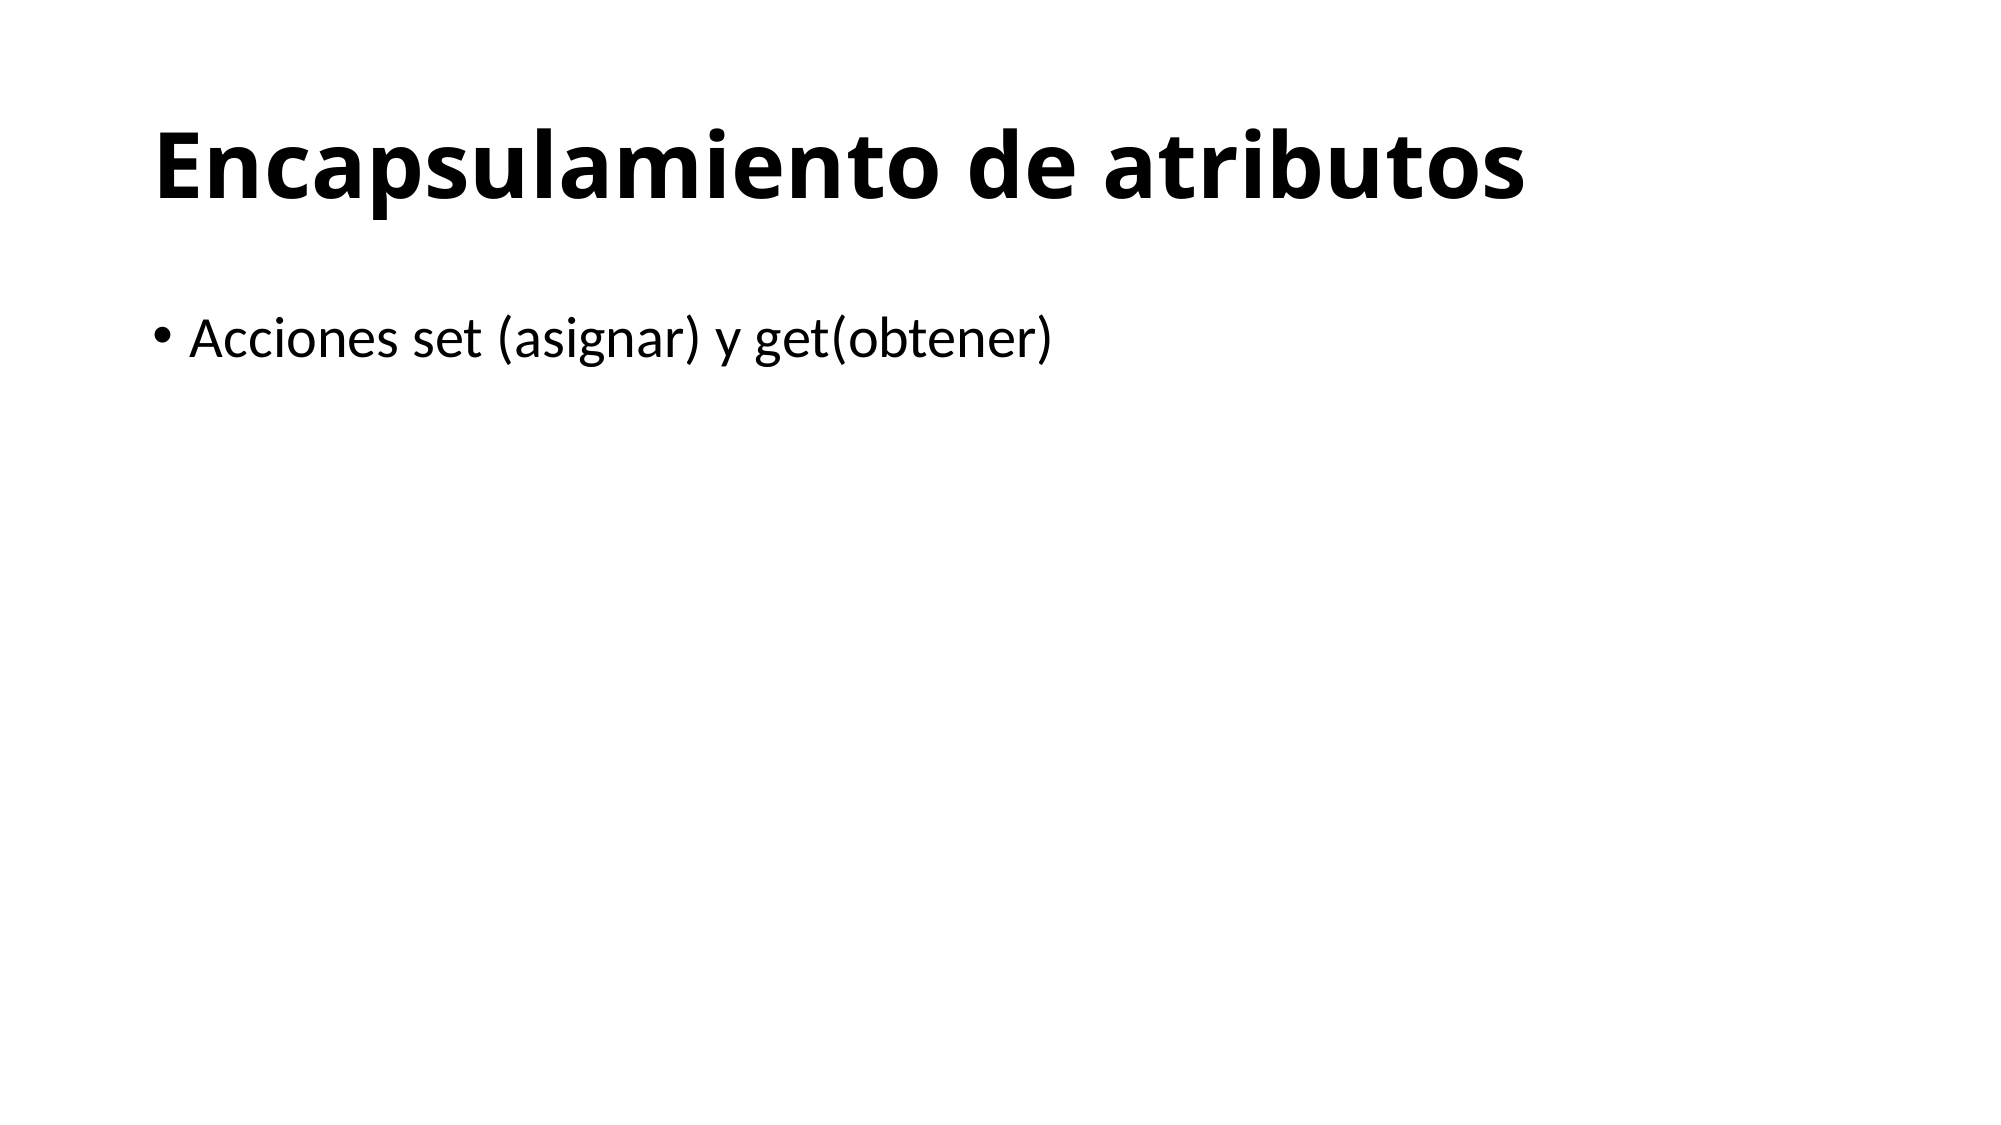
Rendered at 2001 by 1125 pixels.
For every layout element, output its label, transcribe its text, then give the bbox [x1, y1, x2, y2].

title Encapsulamiento de atributos [137, 59, 1863, 278]
list Acciones set (asignar) y get(obtener) [137, 299, 1863, 1014]
